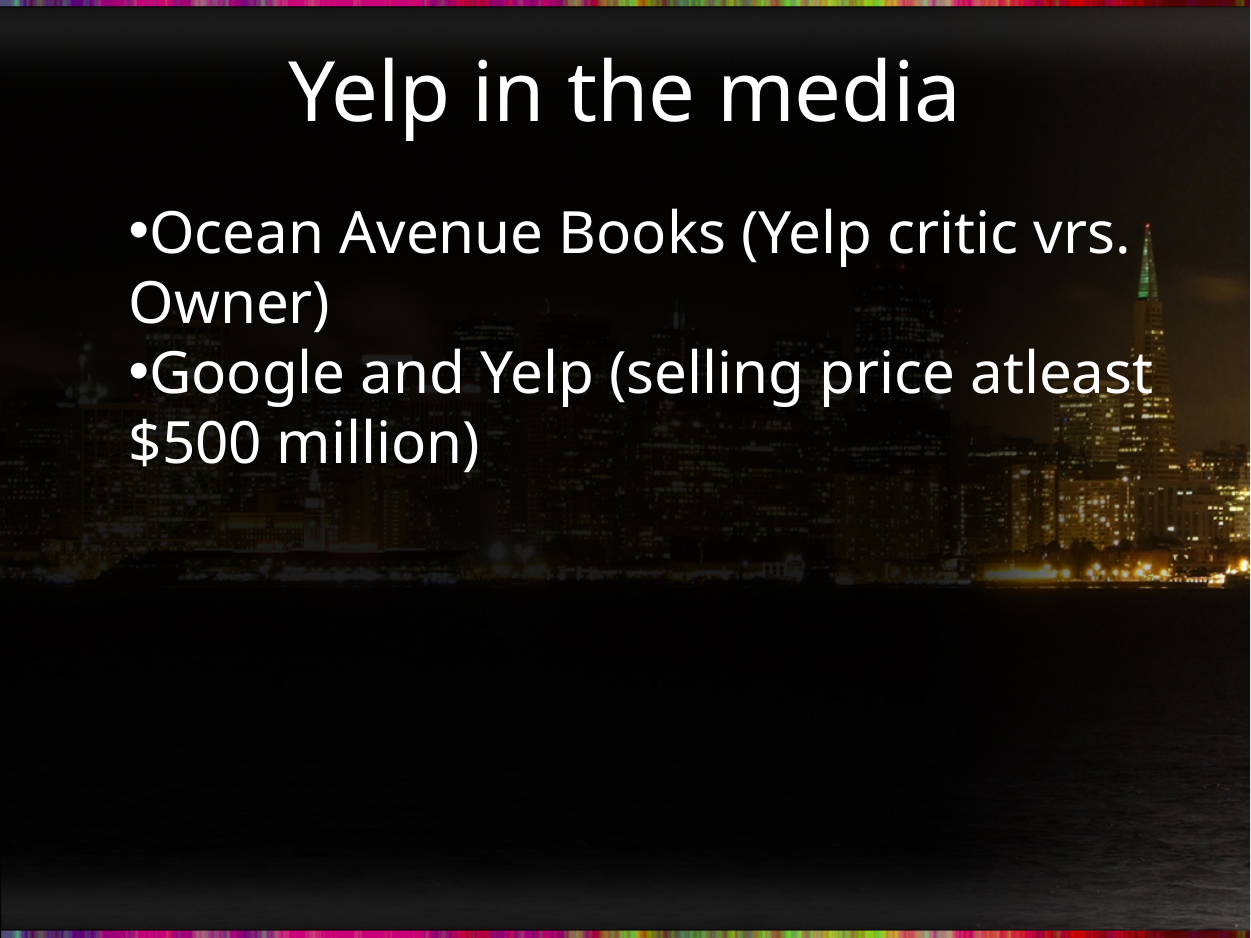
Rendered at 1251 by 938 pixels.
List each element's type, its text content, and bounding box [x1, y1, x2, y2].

list Ocean Avenue Books (Yelp critic vrs. Owner) Google and Yelp (selling price atleast $500 million) [39, 187, 1211, 907]
picture [0, 0, 1251, 938]
title Yelp in the media [39, 31, 1211, 157]
